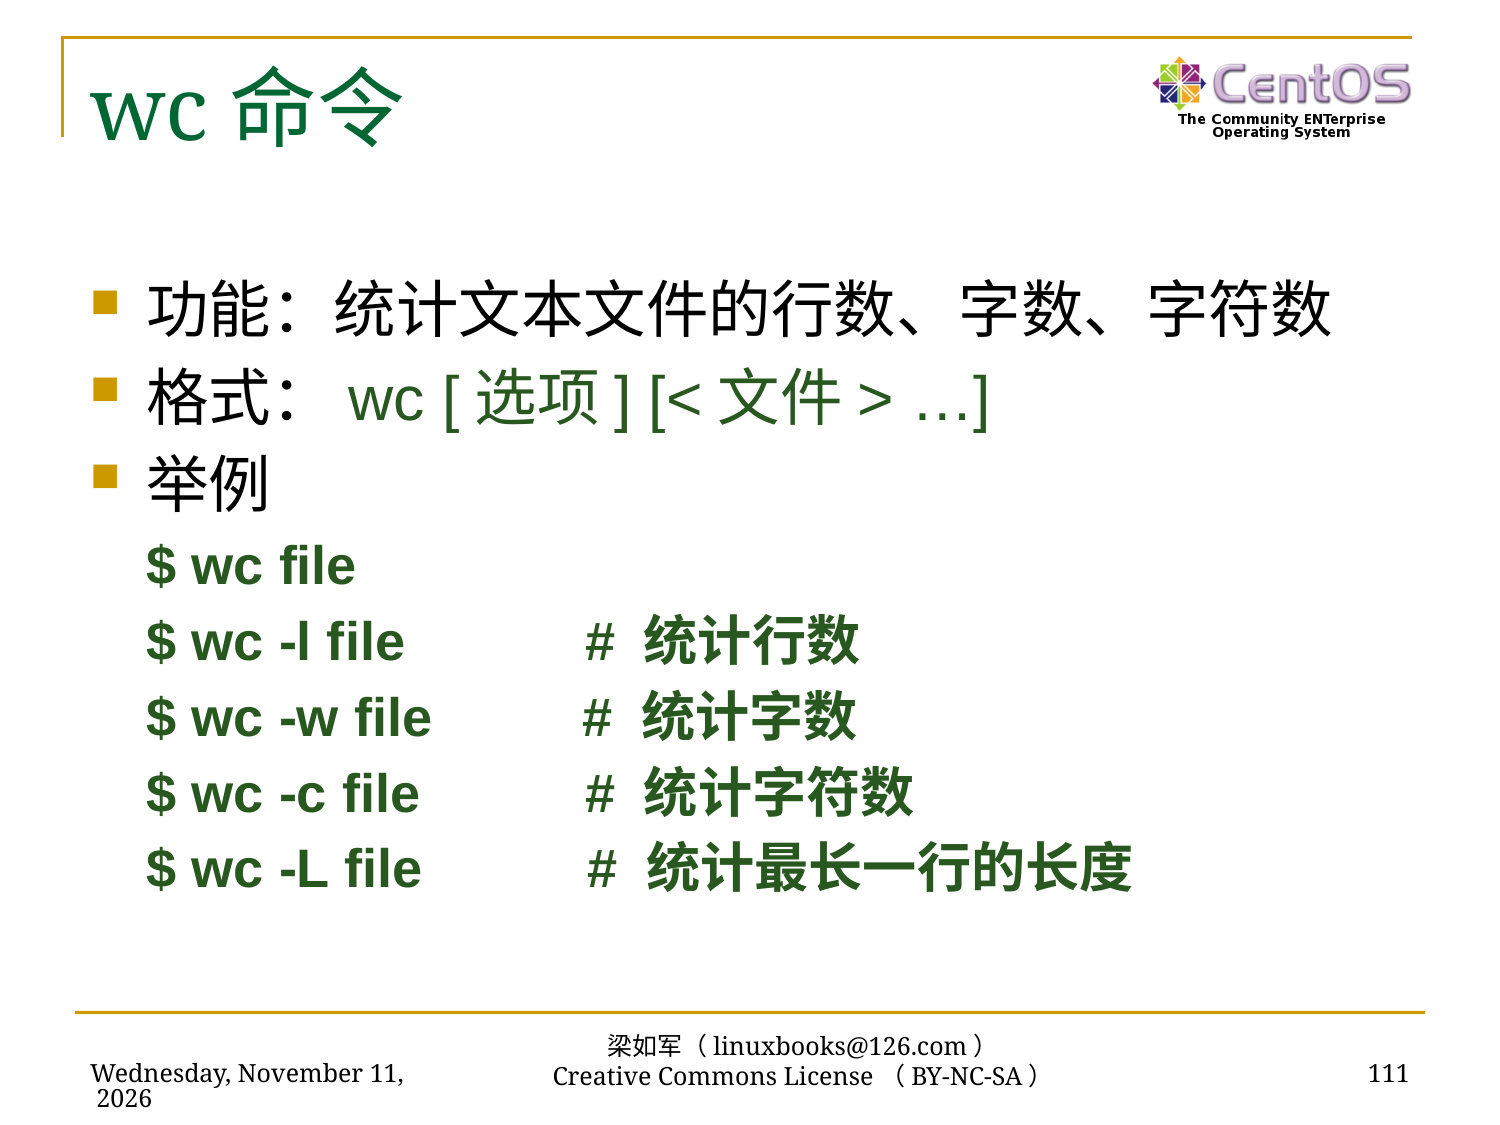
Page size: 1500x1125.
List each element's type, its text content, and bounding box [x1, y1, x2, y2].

title wc命令 [74, 45, 1426, 233]
slide_number 111 [1074, 1023, 1426, 1100]
list 功能：统计文本文件的行数、字数、字符数 格式：wc [选项] [<文件> …] 举例 $ wc file $ wc -l file # 统计行数 $ wc -w file # 统计字数 $ wc -c file # 统计字符数 $ wc -L file # 统计最长一行的长度 [74, 262, 1426, 1006]
footer 梁如军（linuxbooks@126.com） Creative Commons License（BY-NC-SA） [359, 1022, 1247, 1099]
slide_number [74, 1023, 426, 1100]
